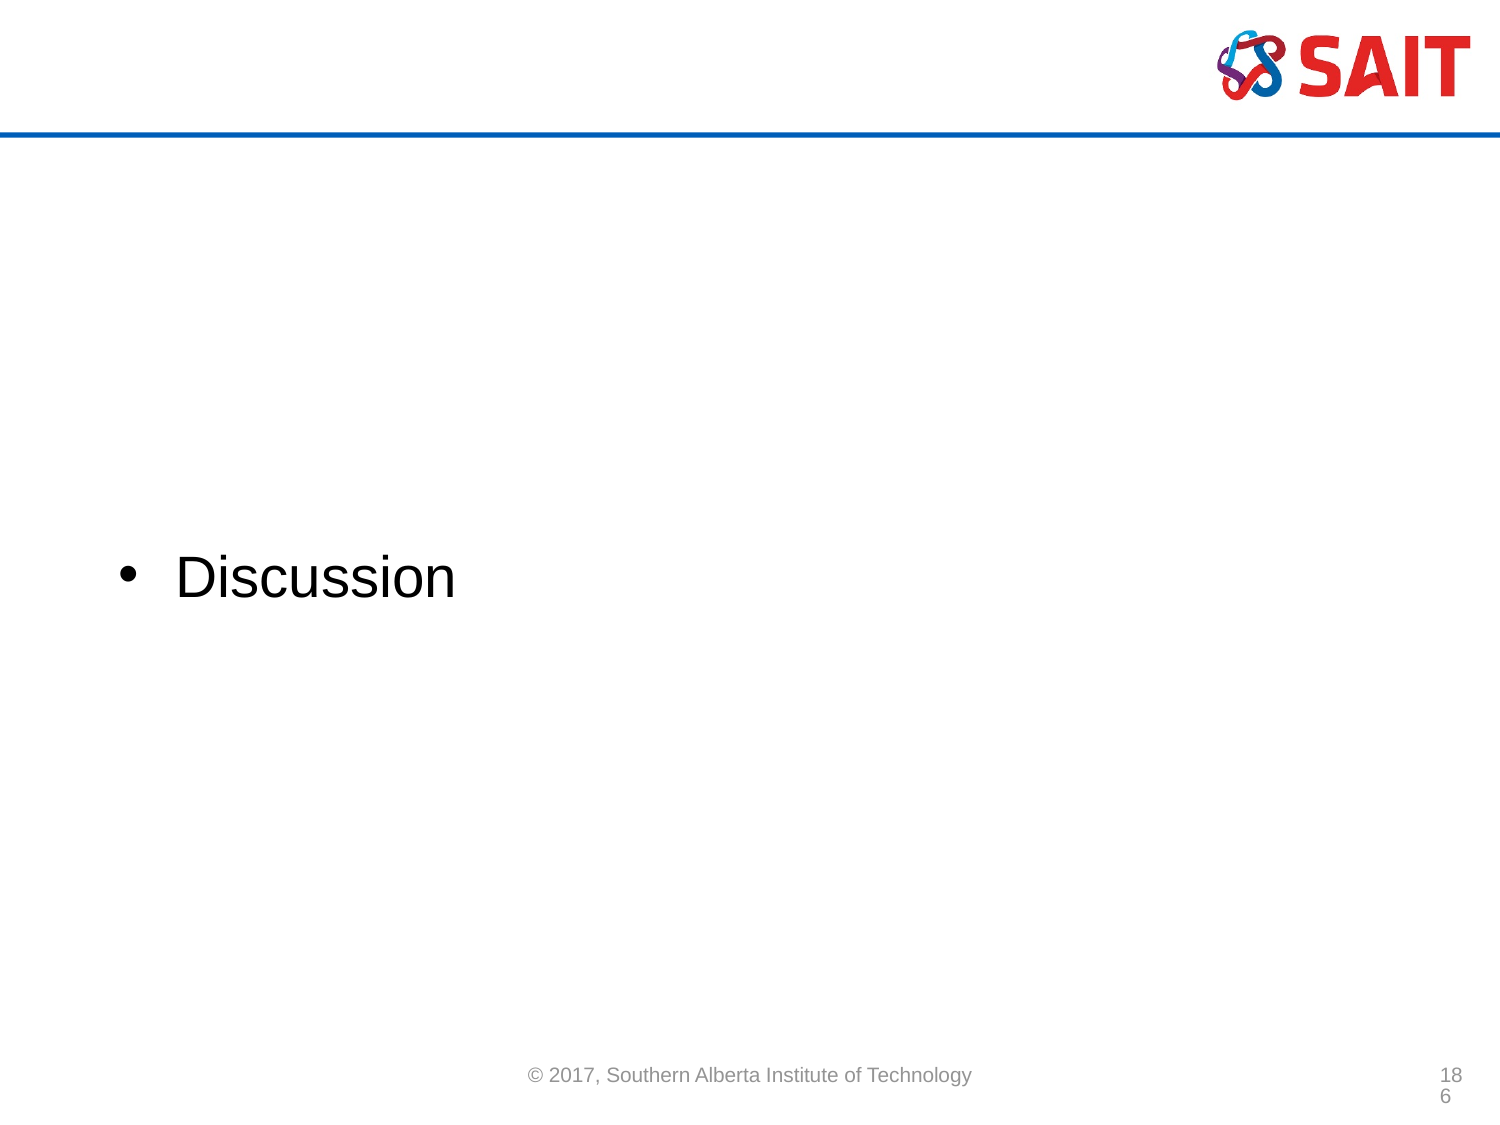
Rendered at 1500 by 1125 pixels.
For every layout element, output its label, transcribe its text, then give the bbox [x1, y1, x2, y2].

list Discussion [104, 204, 1391, 1020]
picture [1187, 0, 1500, 130]
